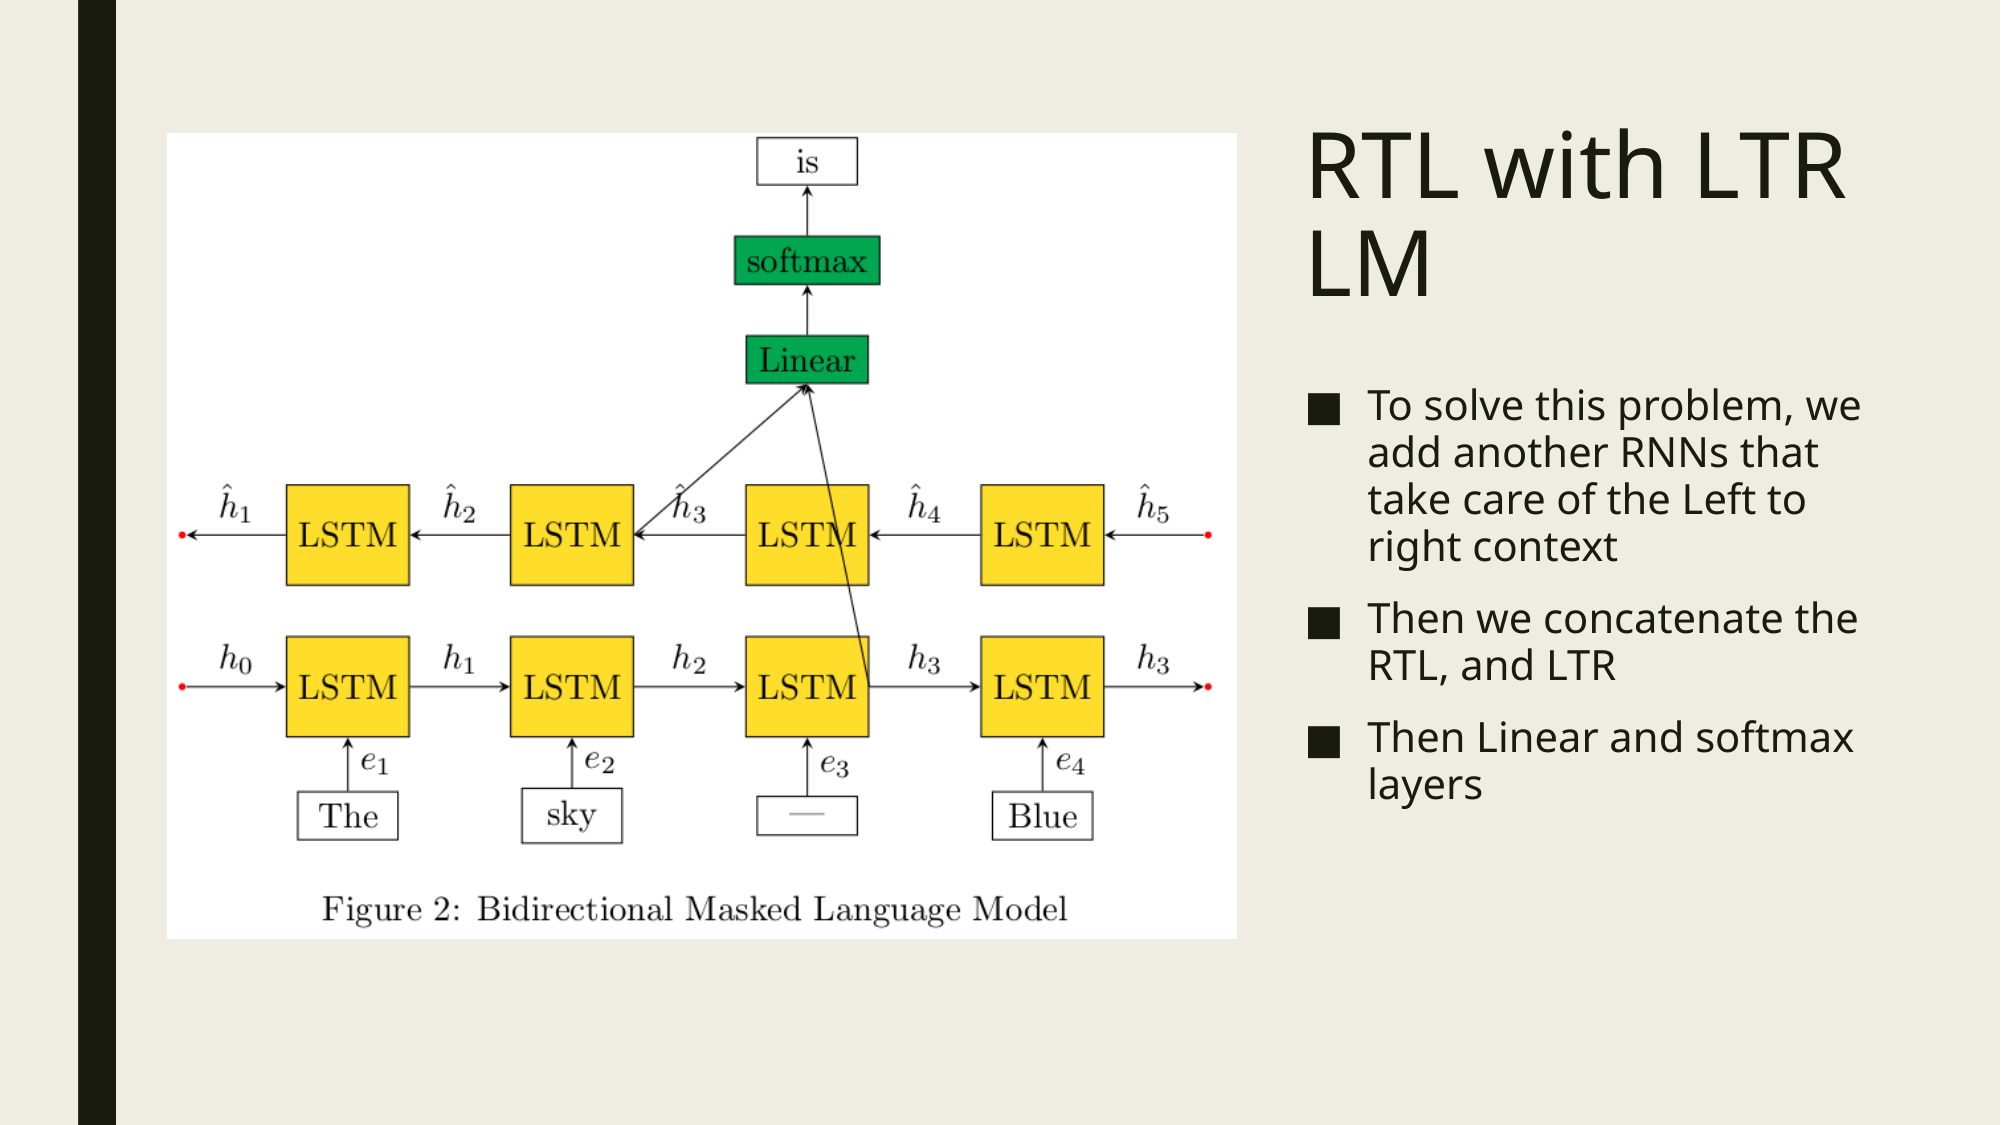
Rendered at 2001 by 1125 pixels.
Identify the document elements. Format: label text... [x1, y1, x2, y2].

picture [167, 133, 1237, 939]
text_box [76, 0, 119, 1125]
title RTL with LTR LM [1289, 112, 1890, 357]
list To solve this problem, we add another RNNs that take care of the Left to right context Then we concatenate the RTL, and LTR Then Linear and softmax layers [1289, 375, 1890, 963]
